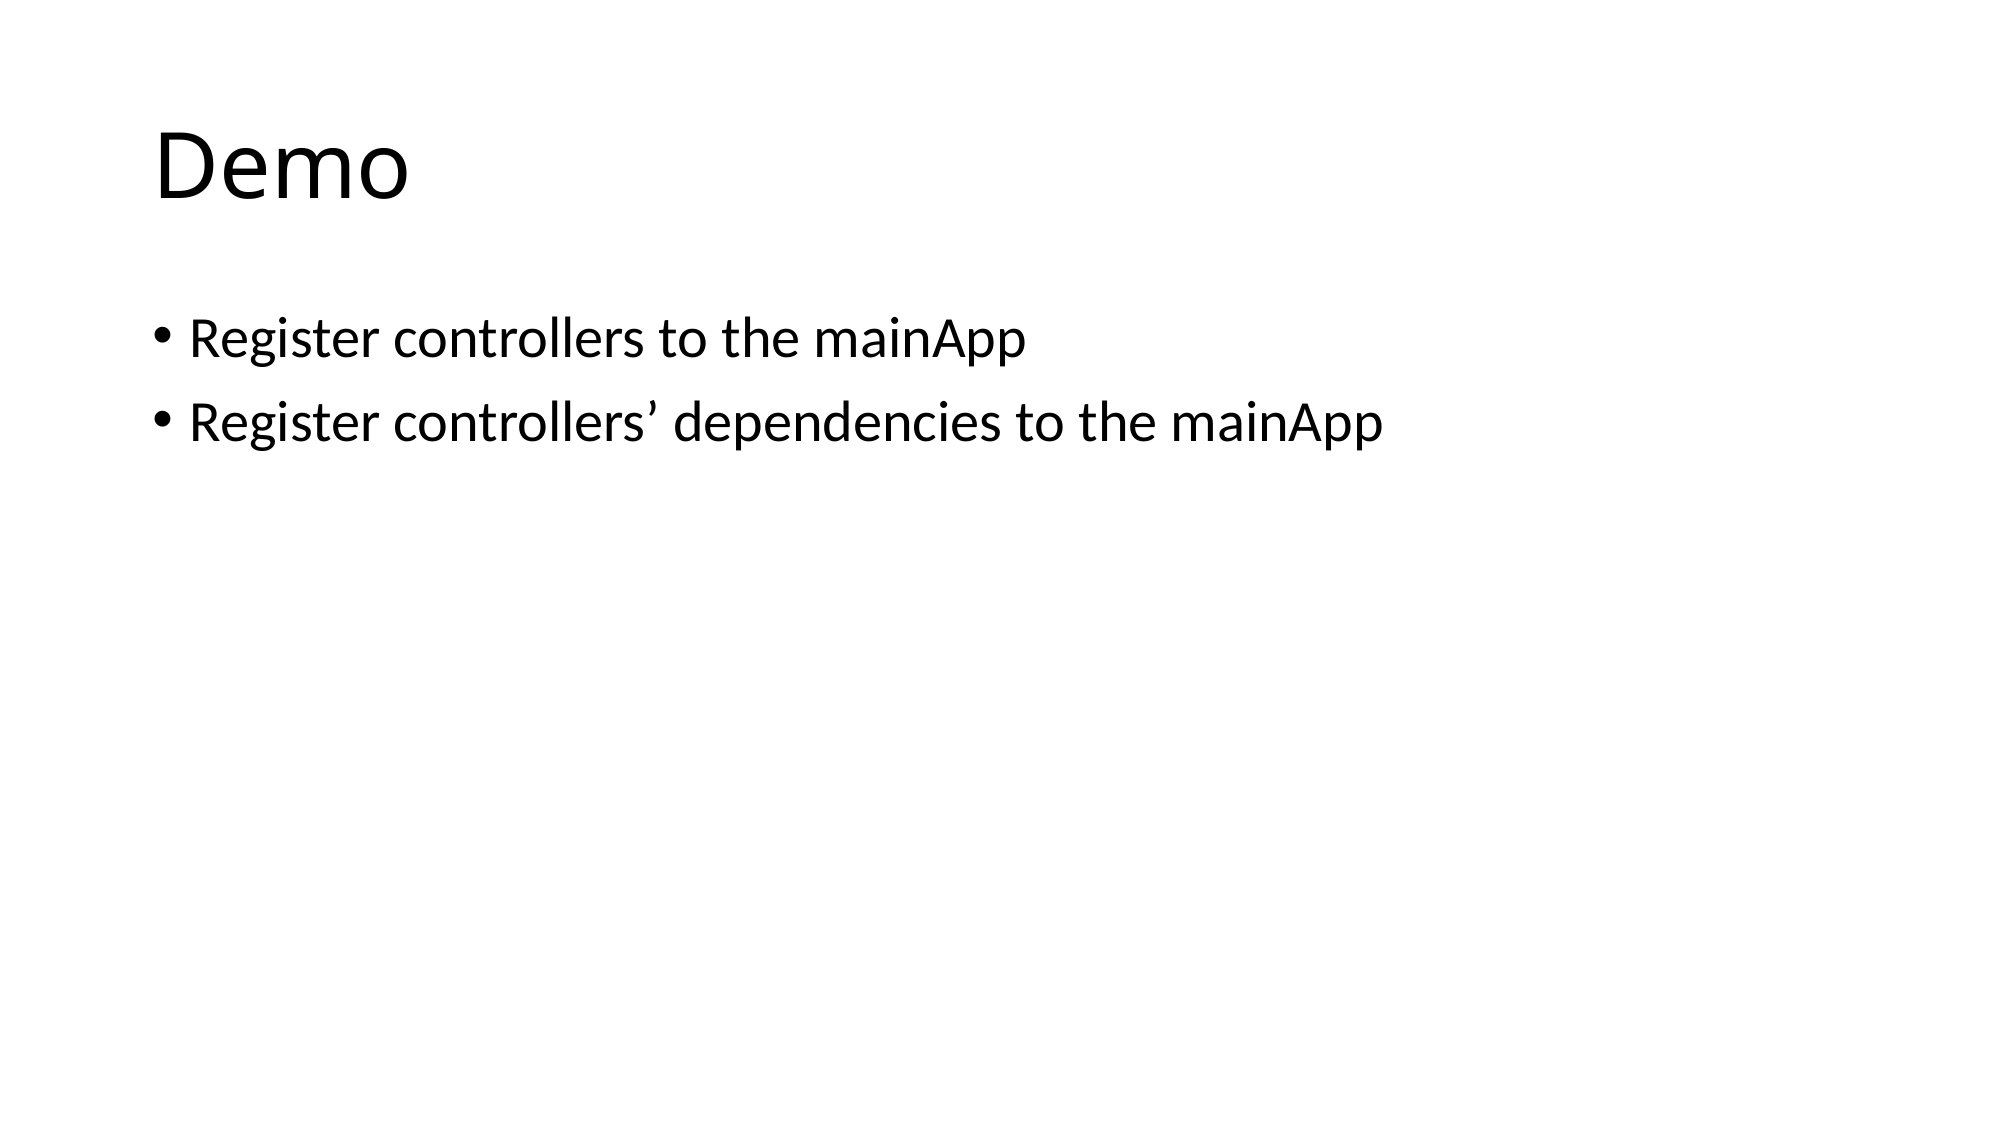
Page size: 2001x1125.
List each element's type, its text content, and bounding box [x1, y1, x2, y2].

list Register controllers to the mainApp Register controllers’ dependencies to the mainApp [137, 299, 1863, 1014]
title Demo [137, 59, 1863, 278]
